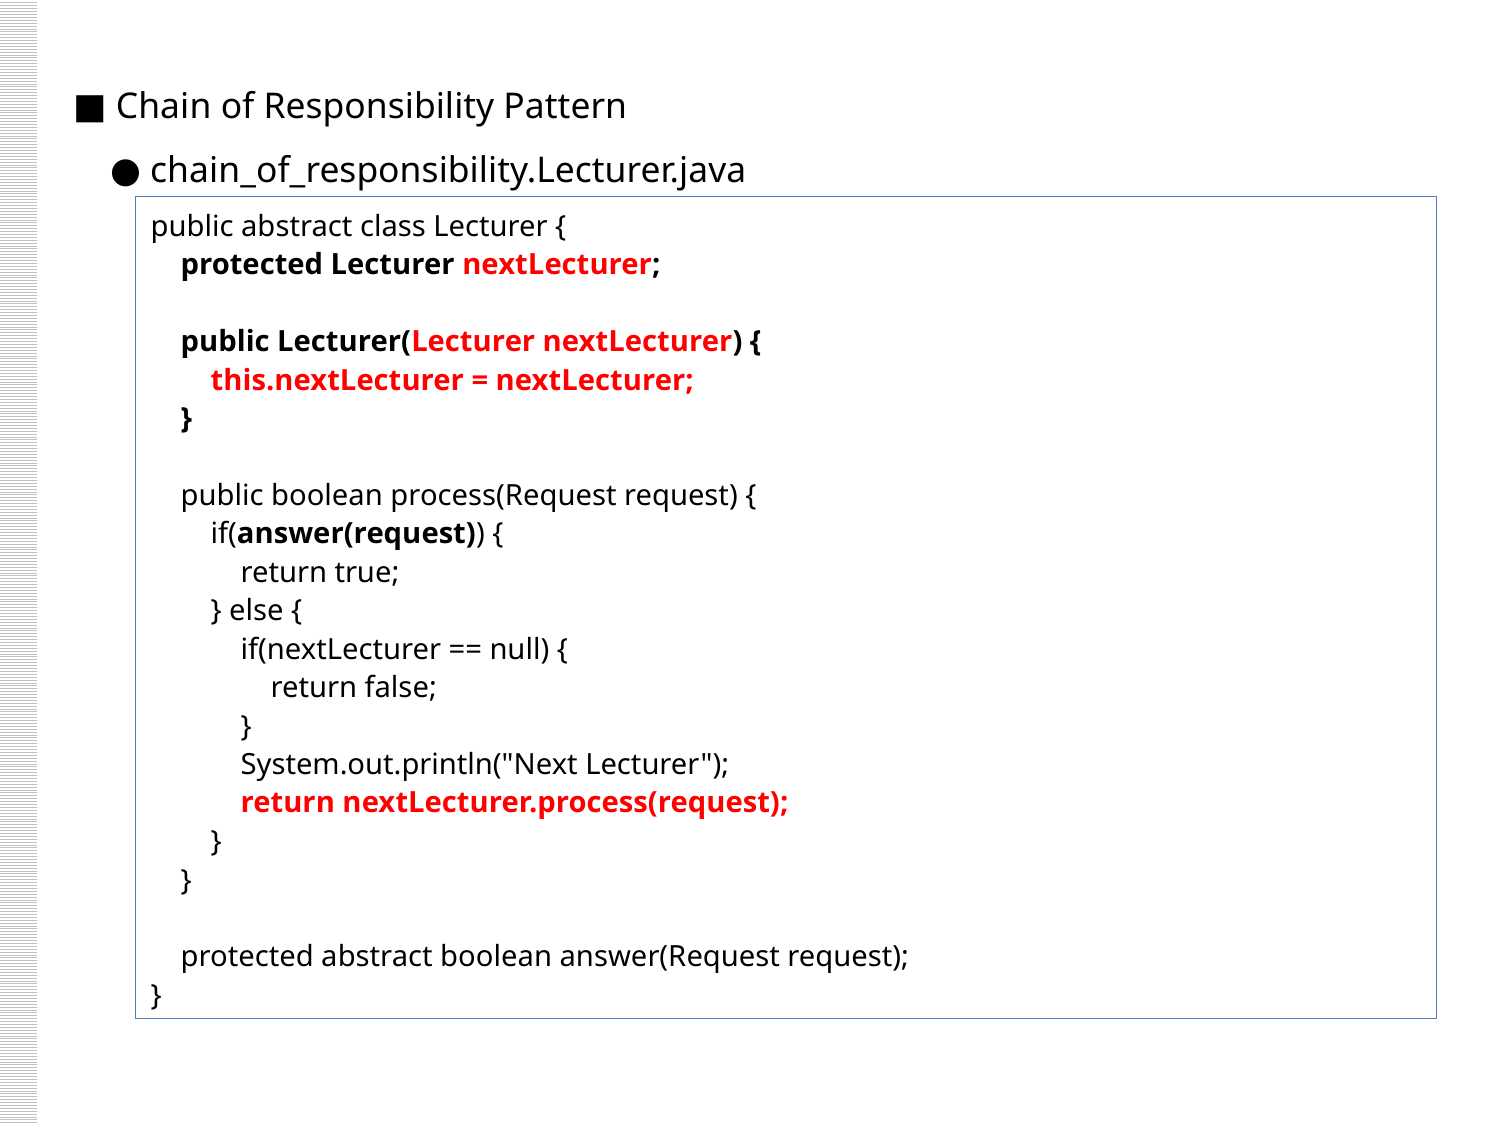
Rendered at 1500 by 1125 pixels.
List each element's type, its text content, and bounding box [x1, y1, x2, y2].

text_box ■ Chain of Responsibility Pattern ● chain_of_responsibility.Lecturer.java [58, 54, 762, 197]
text_box public abstract class Lecturer { protected Lecturer nextLecturer; public Lecturer(Lecturer nextLecturer) { this.nextLecturer = nextLecturer; } public boolean process(Request request) { if(answer(request)) { return true; } else { if(nextLecturer == null) { return false; } System.out.println("Next Lecturer"); return nextLecturer.process(request); } } protected abstract boolean answer(Request request); } [135, 196, 1437, 1019]
